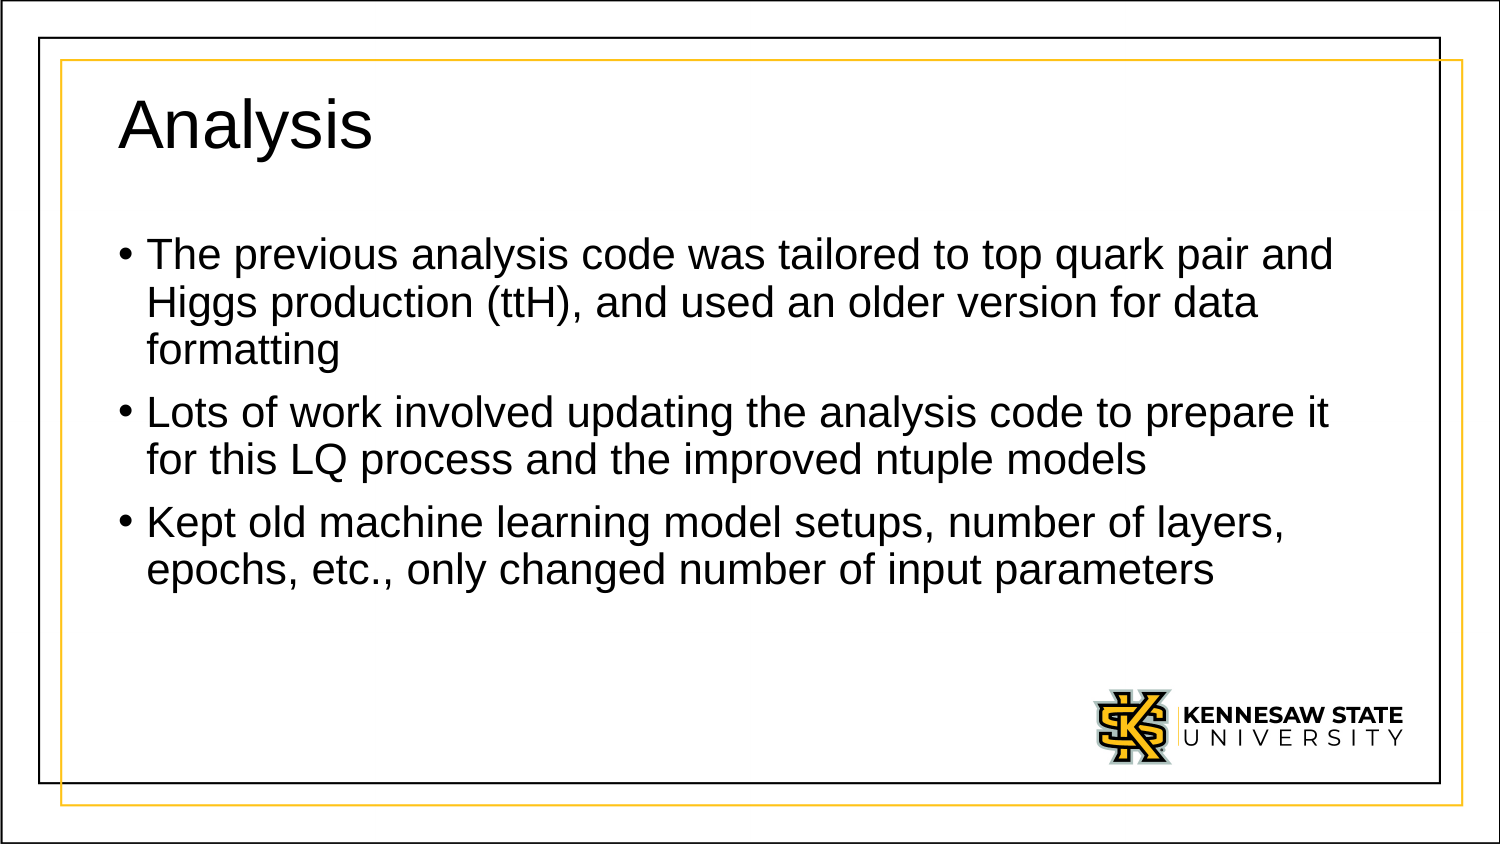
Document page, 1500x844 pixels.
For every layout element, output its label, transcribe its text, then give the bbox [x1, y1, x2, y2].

picture [0, 0, 1500, 844]
list The previous analysis code was tailored to top quark pair and Higgs production (ttH), and used an older version for data formatting Lots of work involved updating the analysis code to prepare it for this LQ process and the improved ntuple models Kept old machine learning model setups, number of layers, epochs, etc., only changed number of input parameters [103, 224, 1397, 760]
title Analysis [103, 44, 1397, 208]
